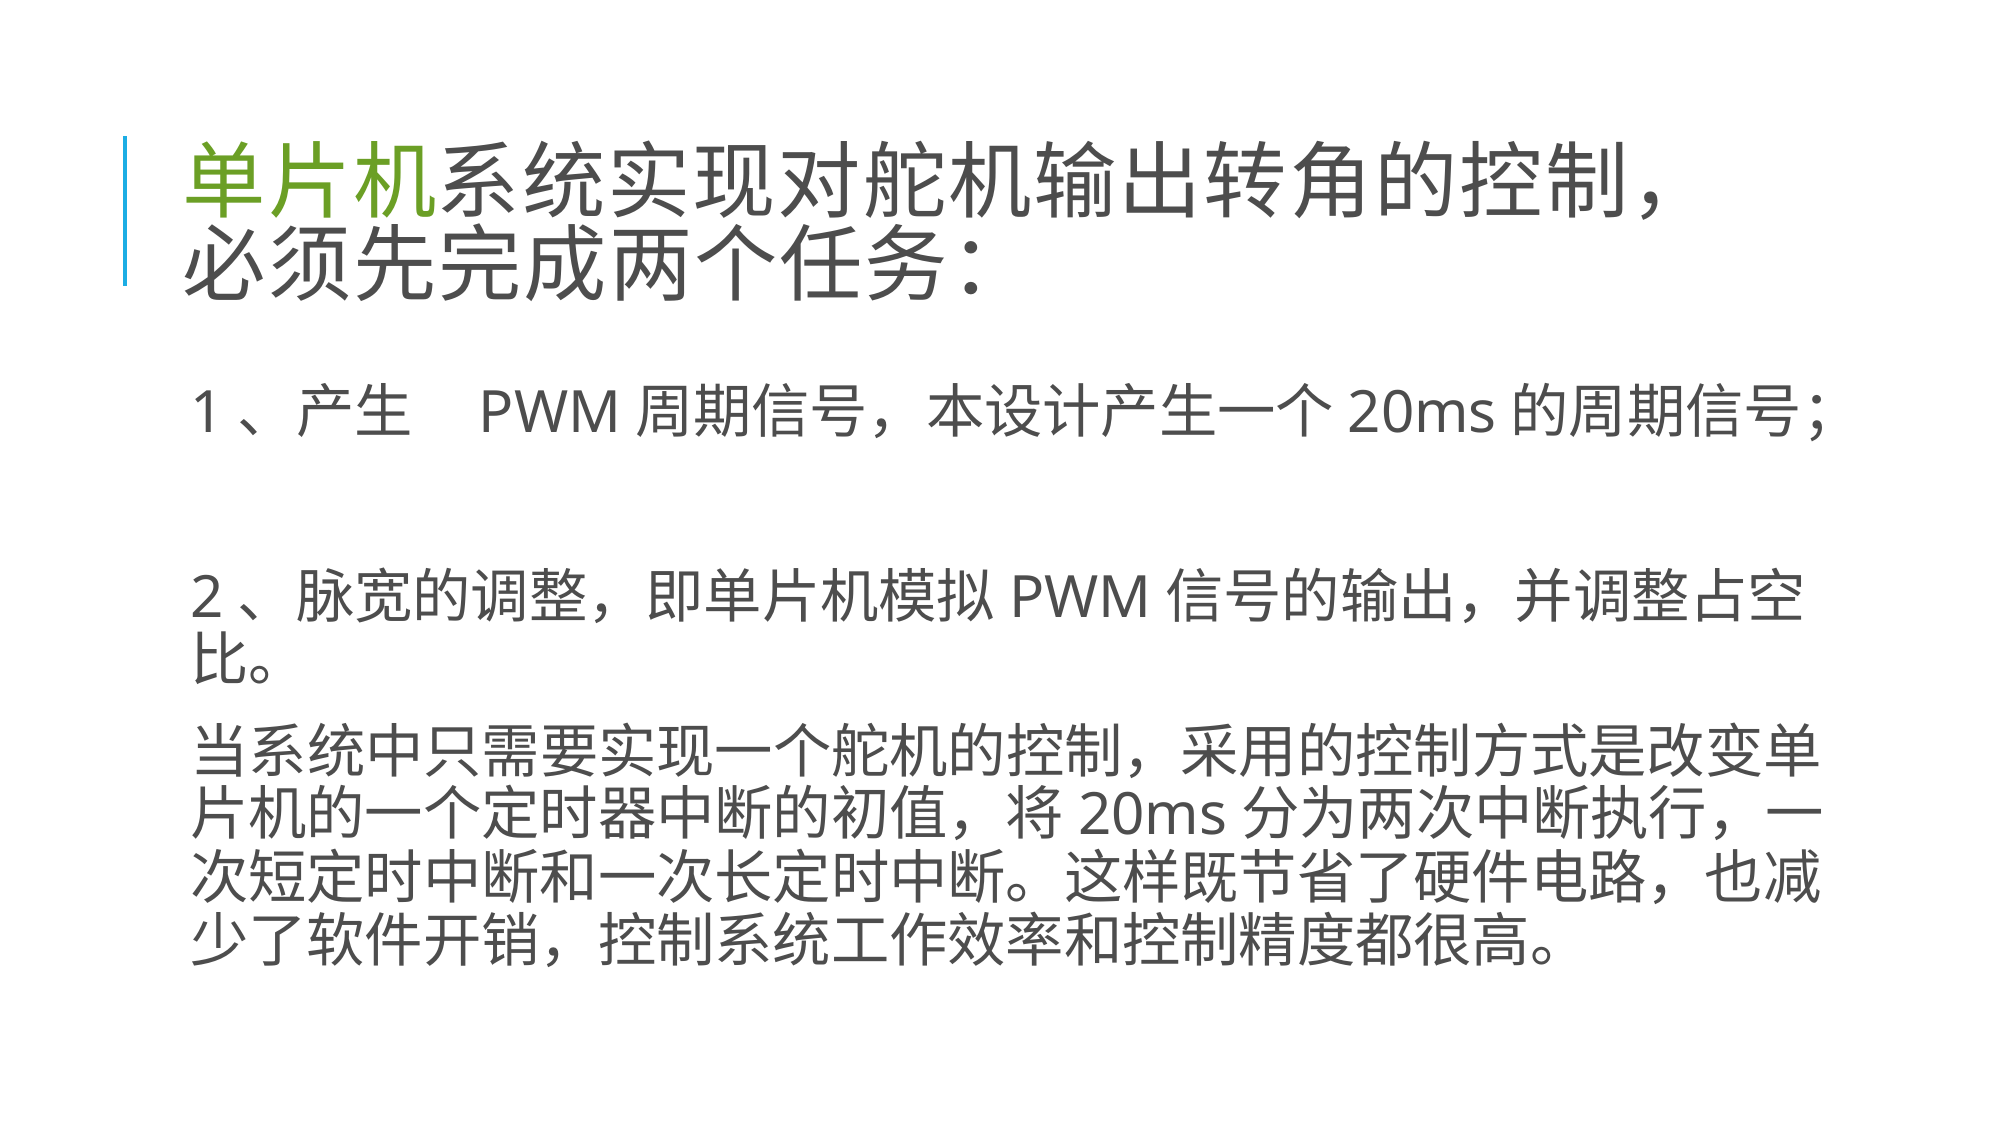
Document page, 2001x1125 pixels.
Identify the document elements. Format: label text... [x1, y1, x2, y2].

title 单片机系统实现对舵机输出转角的控制，必须先完成两个任务： [168, 149, 1763, 375]
list 1、产生 PWM周期信号，本设计产生一个20ms的周期信号； 2、脉宽的调整，即单片机模拟PWM信号的输出，并调整占空比。 当系统中只需要实现一个舵机的控制，采用的控制方式是改变单片机的一个定时器中断的初值，将20ms分为两次中断执行，一次短定时中断和一次长定时中断。这样既节省了硬件电路，也减少了软件开销，控制系统工作效率和控制精度都很高。 [168, 375, 1844, 1035]
